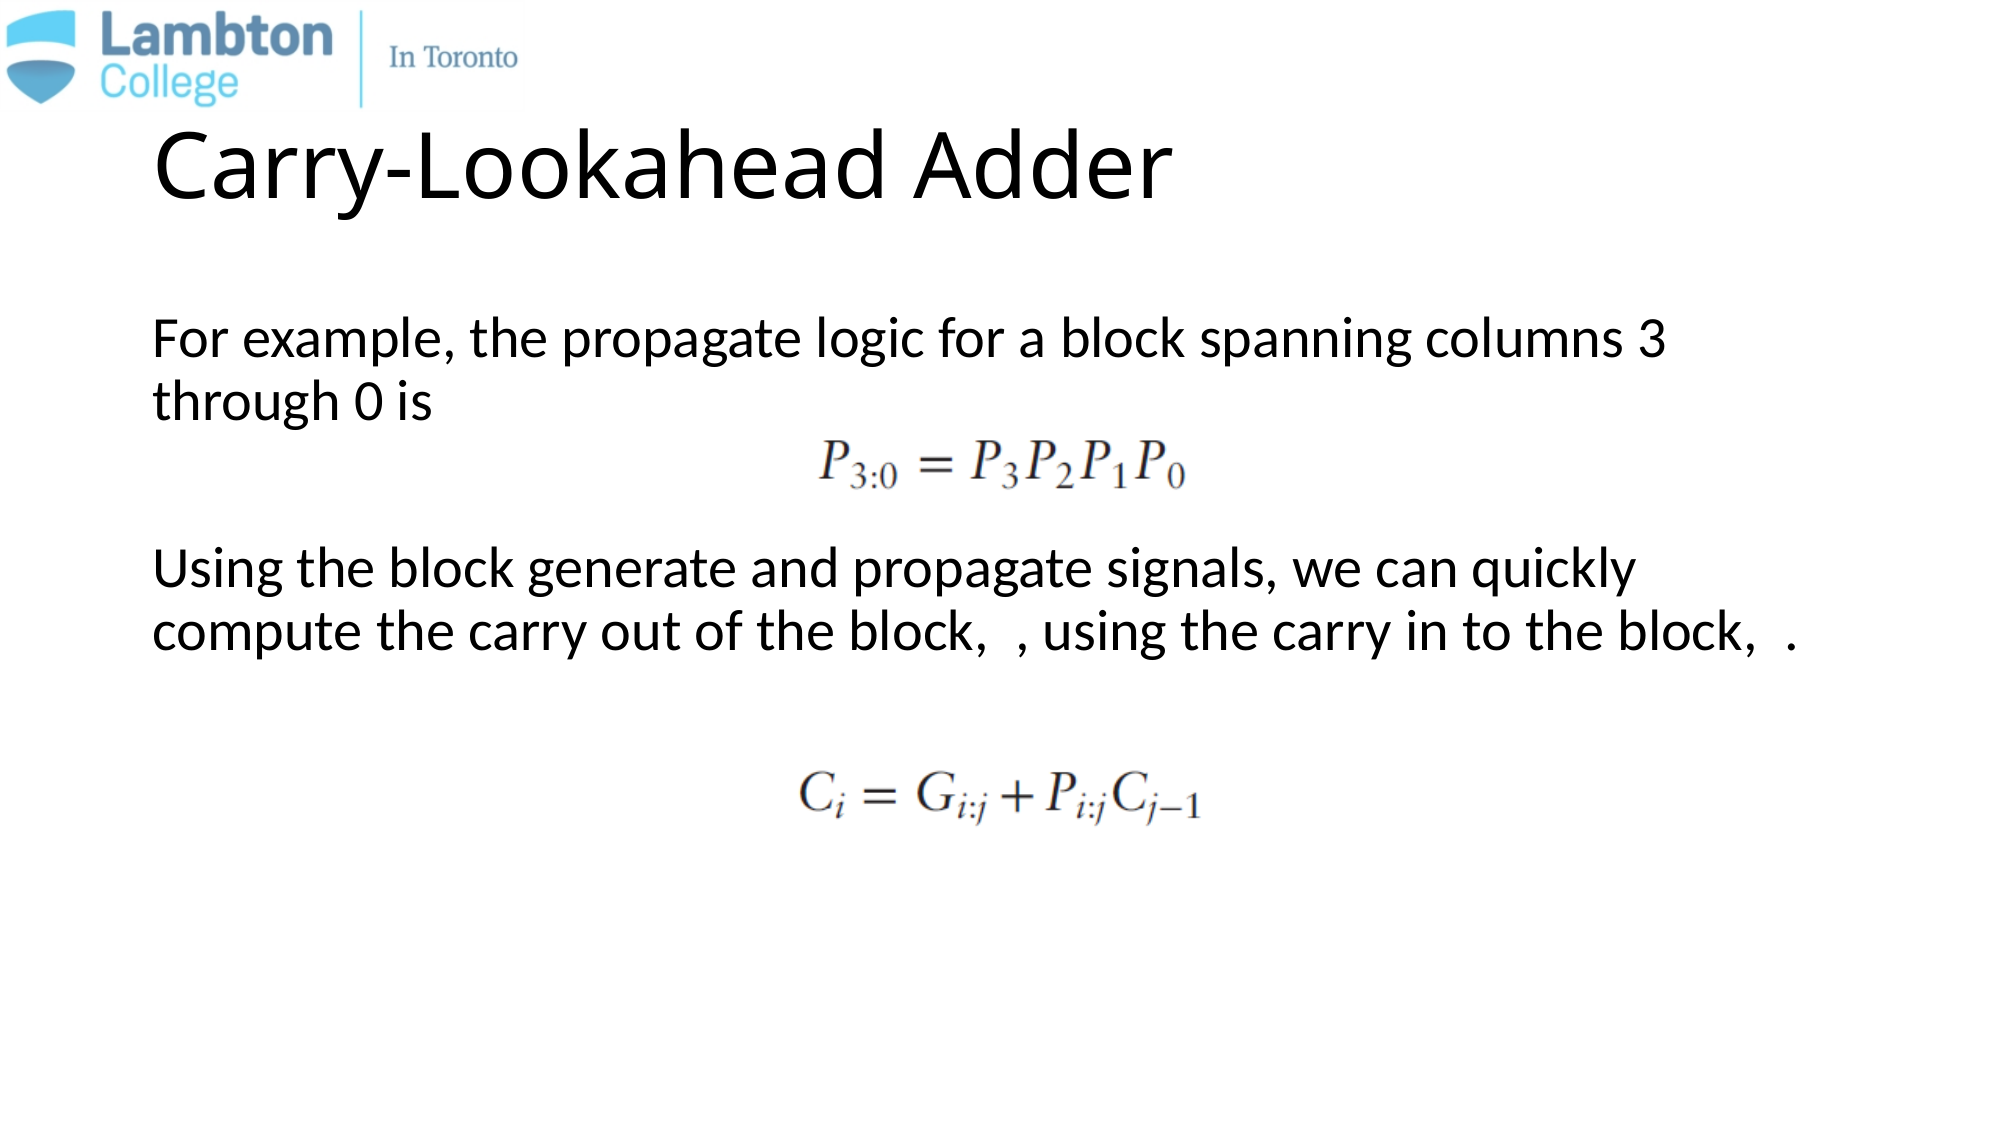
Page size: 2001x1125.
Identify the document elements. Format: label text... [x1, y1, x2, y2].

picture [810, 428, 1190, 498]
picture [788, 752, 1212, 834]
title Carry-Lookahead Adder [137, 59, 1863, 278]
